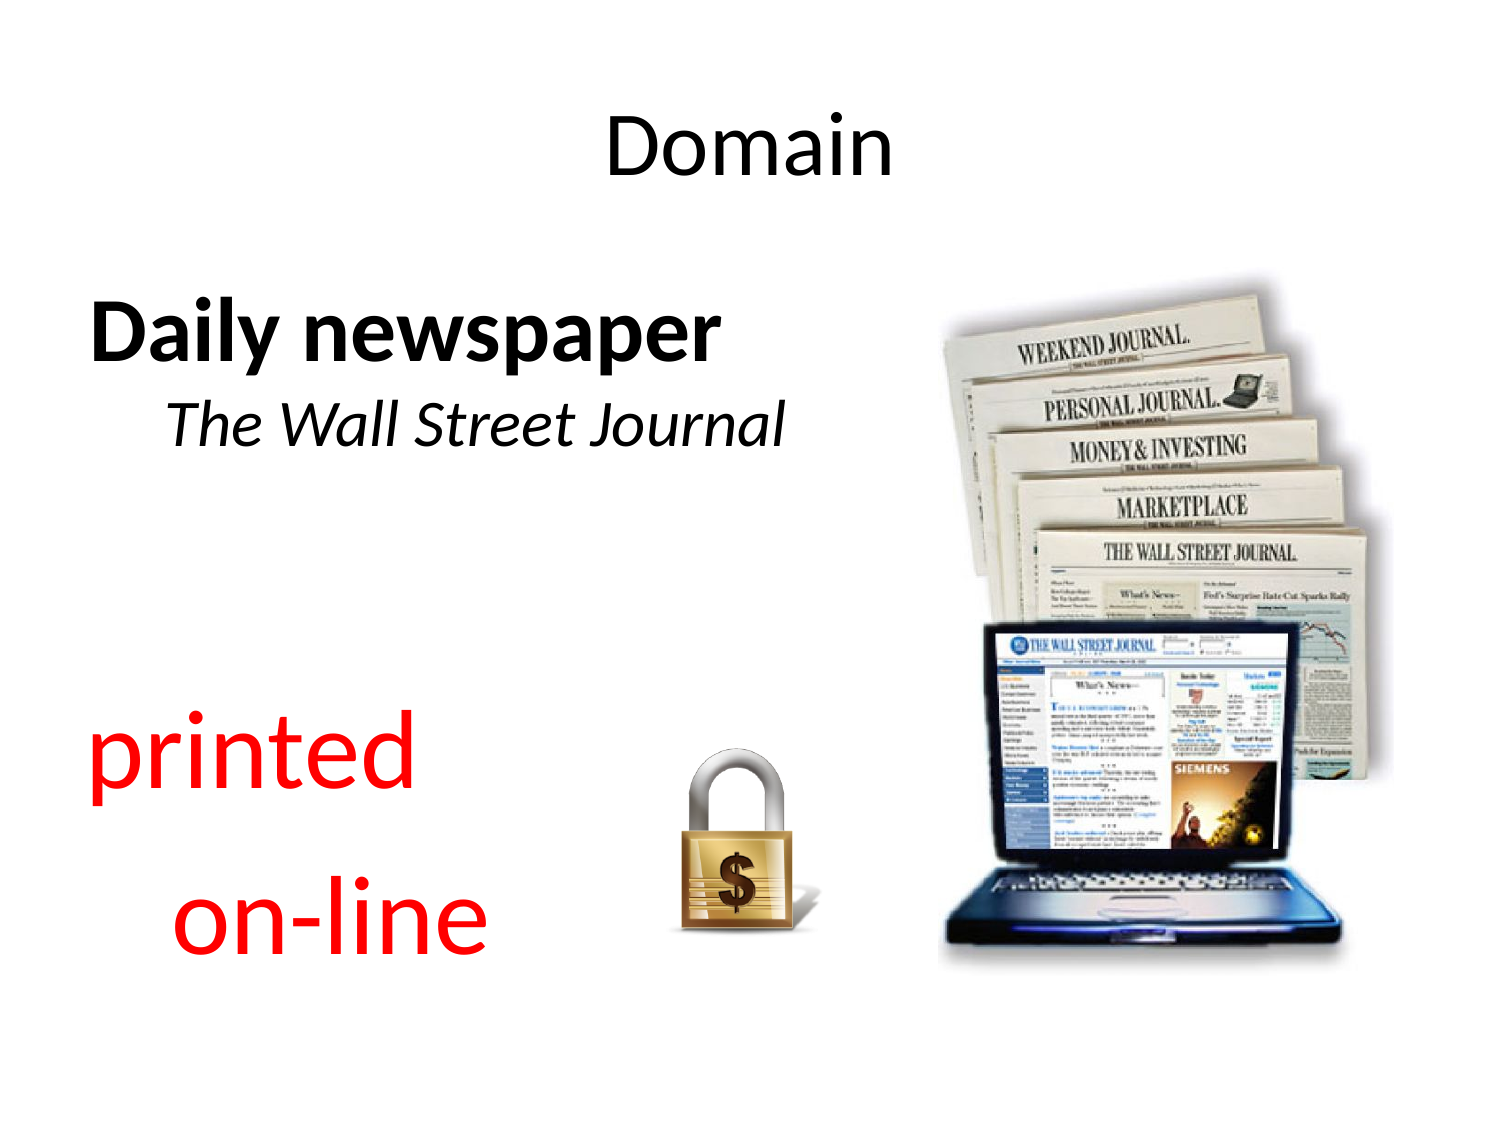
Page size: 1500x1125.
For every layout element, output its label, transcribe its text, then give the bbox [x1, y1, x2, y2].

text_box Domain [75, 45, 1425, 233]
picture [938, 266, 1394, 976]
text_box printed [70, 668, 506, 819]
text_box Daily newspaper The Wall Street Journal [75, 262, 1425, 1005]
text_box on-line [156, 834, 570, 984]
picture [635, 744, 836, 945]
